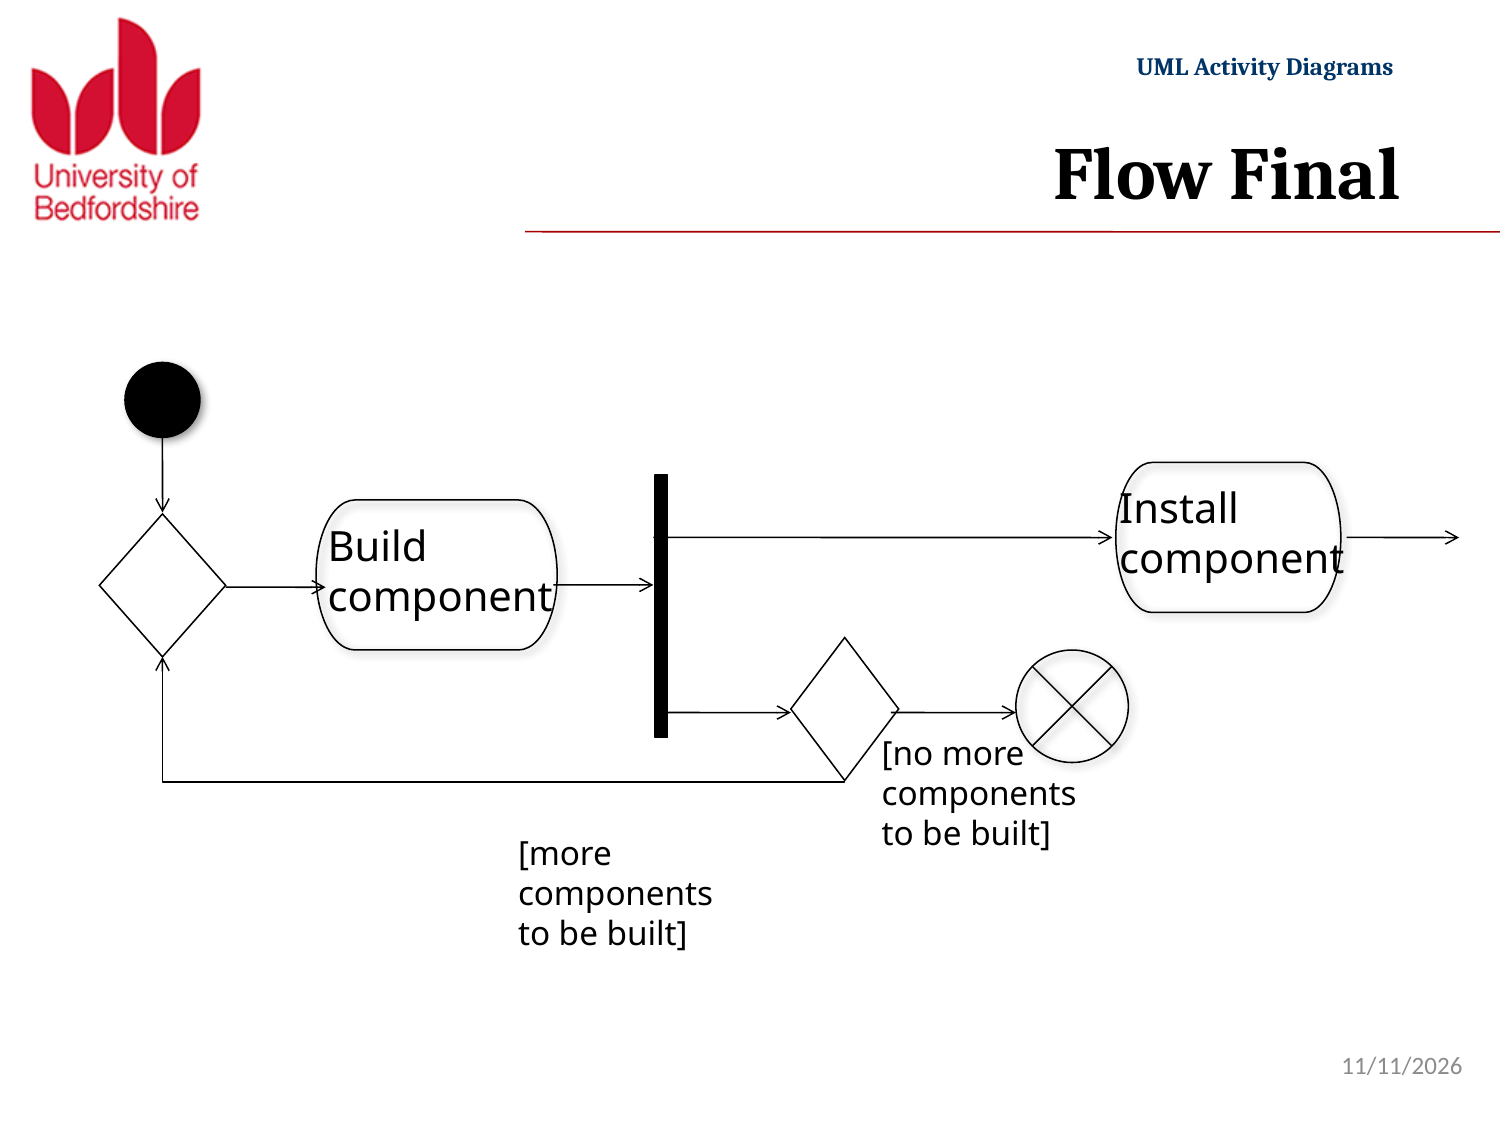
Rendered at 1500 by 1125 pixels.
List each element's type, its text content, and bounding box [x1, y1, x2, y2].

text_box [312, 499, 436, 651]
text_box [124, 362, 200, 438]
text_box [no more components to be built] [866, 724, 1101, 860]
title Flow Final [265, 113, 1416, 227]
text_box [1112, 462, 1352, 613]
picture [0, 0, 237, 236]
text_box [665, 705, 791, 720]
text_box [573, 577, 654, 593]
text_box [1356, 530, 1460, 545]
text_box [155, 437, 170, 513]
text_box [more components to be built] [569, 824, 816, 960]
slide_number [1128, 1035, 1478, 1095]
text_box [99, 513, 226, 657]
text_box [655, 538, 668, 738]
text_box [655, 474, 668, 537]
text_box [790, 637, 899, 781]
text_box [441, 377, 566, 1061]
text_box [1015, 649, 1129, 763]
